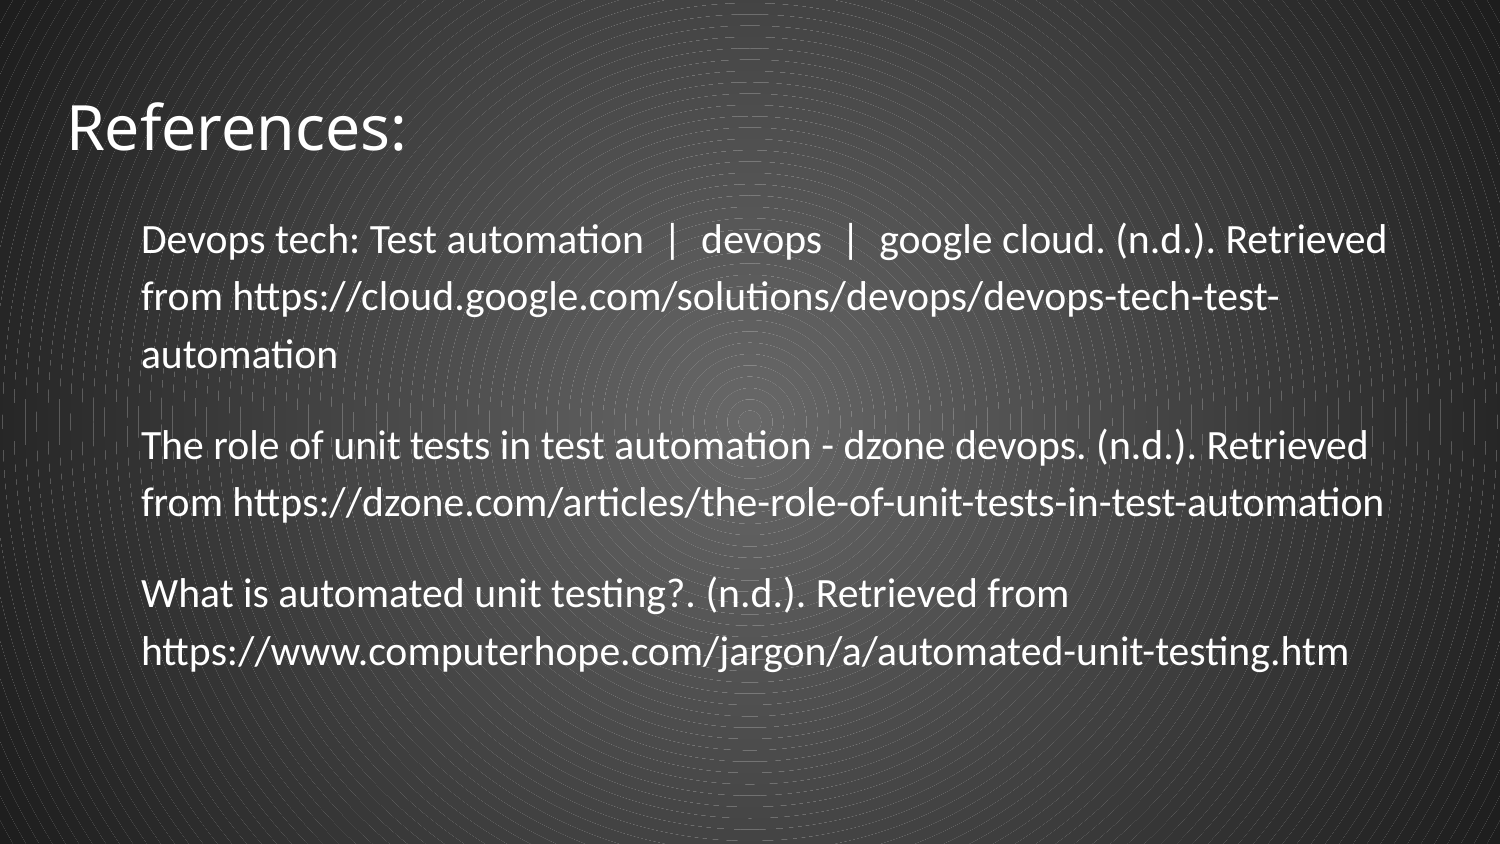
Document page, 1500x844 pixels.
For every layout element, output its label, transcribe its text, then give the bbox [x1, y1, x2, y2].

title References: [51, 72, 1449, 167]
list Devops tech: Test automation | devops | google cloud. (n.d.). Retrieved from https://cloud.google.com/solutions/devops/devops-tech-test-automation The role of unit tests in test automation - dzone devops. (n.d.). Retrieved from https://dzone.com/articles/the-role-of-unit-tests-in-test-automation What is automated unit testing?. (n.d.). Retrieved from https://www.computerhope.com/jargon/a/automated-unit-testing.htm [51, 189, 1449, 824]
